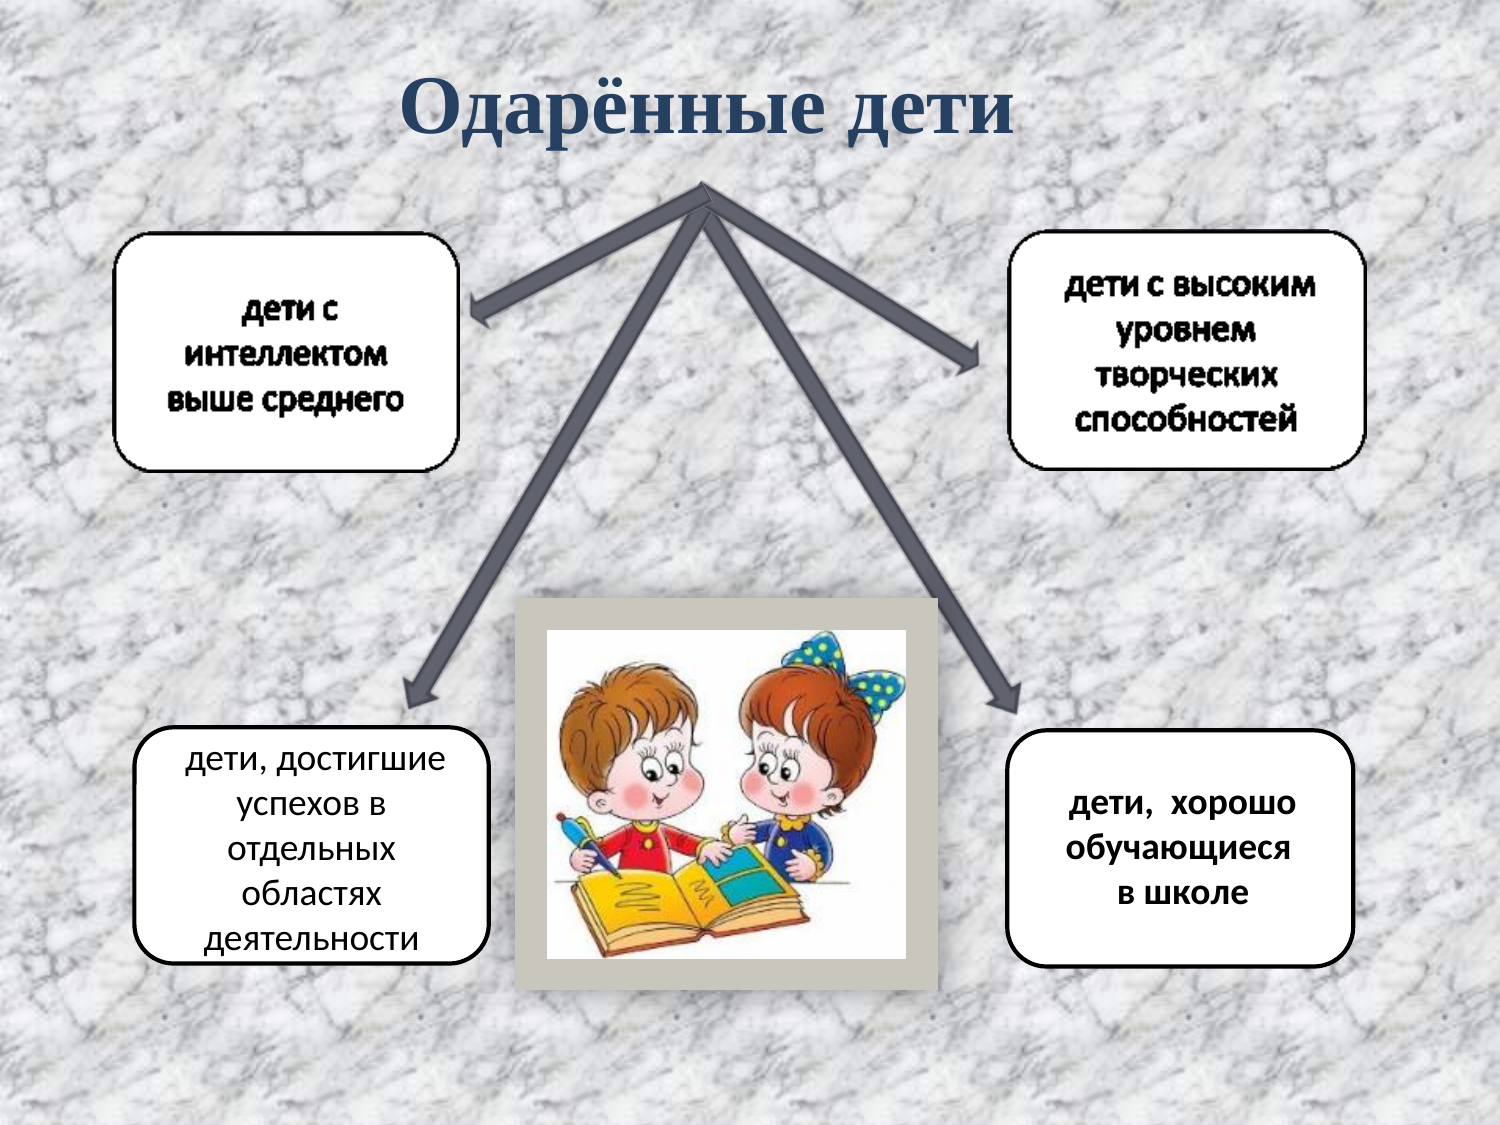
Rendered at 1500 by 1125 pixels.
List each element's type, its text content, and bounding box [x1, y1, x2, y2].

picture [0, 0, 1500, 1125]
text_box [1005, 728, 1356, 969]
text_box Одарённые дети [379, 42, 1055, 158]
text_box дети, достигшие успехов в отдельных областях деятельности [132, 725, 488, 966]
text_box дети, хорошо обучающиеся в школе [1010, 769, 1356, 920]
